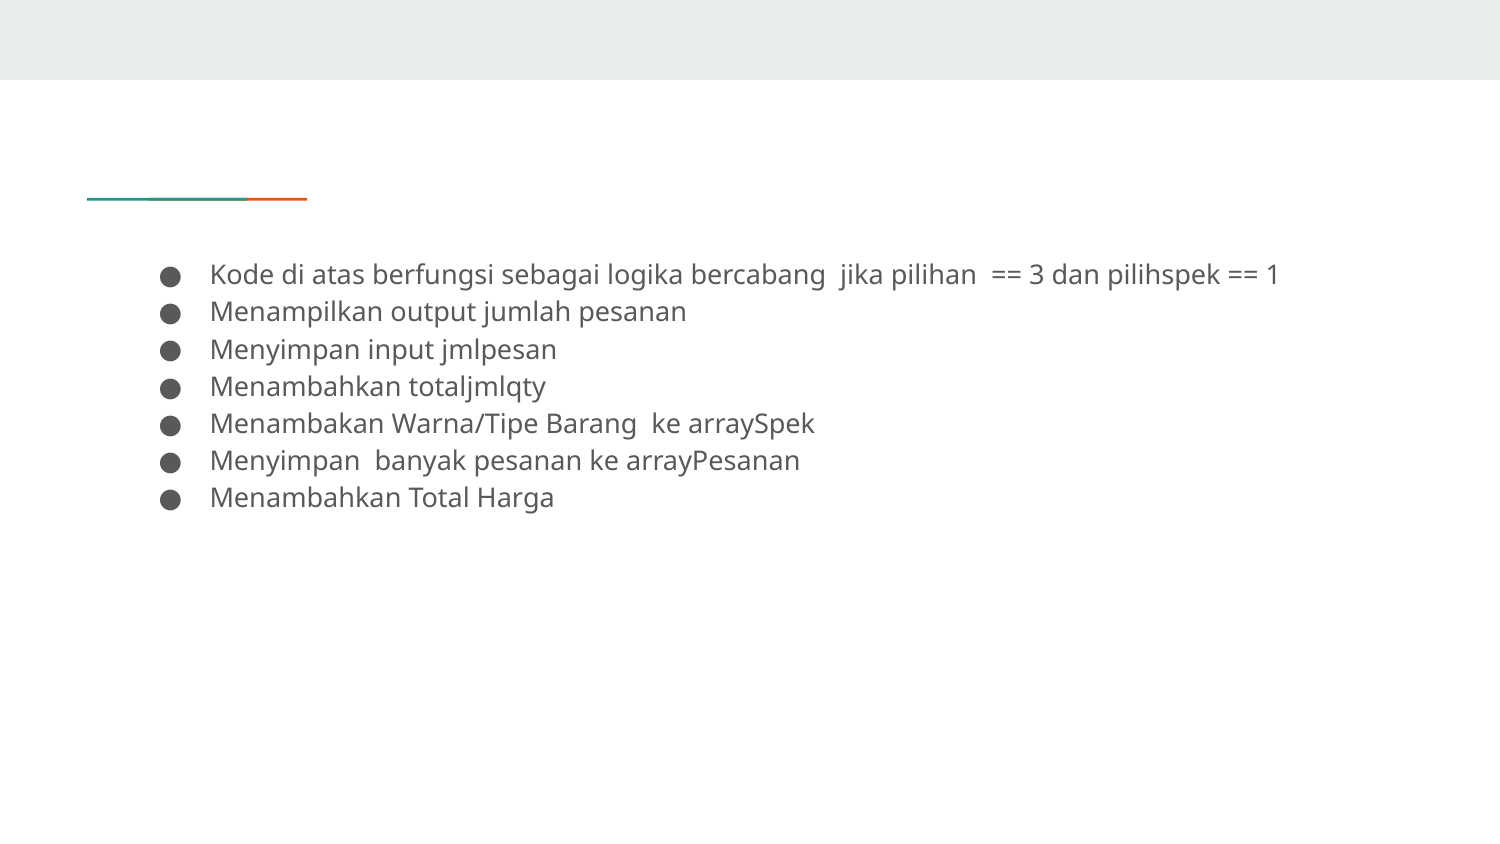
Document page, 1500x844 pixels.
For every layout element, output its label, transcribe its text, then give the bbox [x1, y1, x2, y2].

list Kode di atas berfungsi sebagai logika bercabang jika pilihan == 3 dan pilihspek == 1 Menampilkan output jumlah pesanan Menyimpan input jmlpesan Menambahkan totaljmlqty Menambakan Warna/Tipe Barang ke arraySpek Menyimpan banyak pesanan ke arrayPesanan Menambahkan Total Harga [119, 237, 1381, 782]
